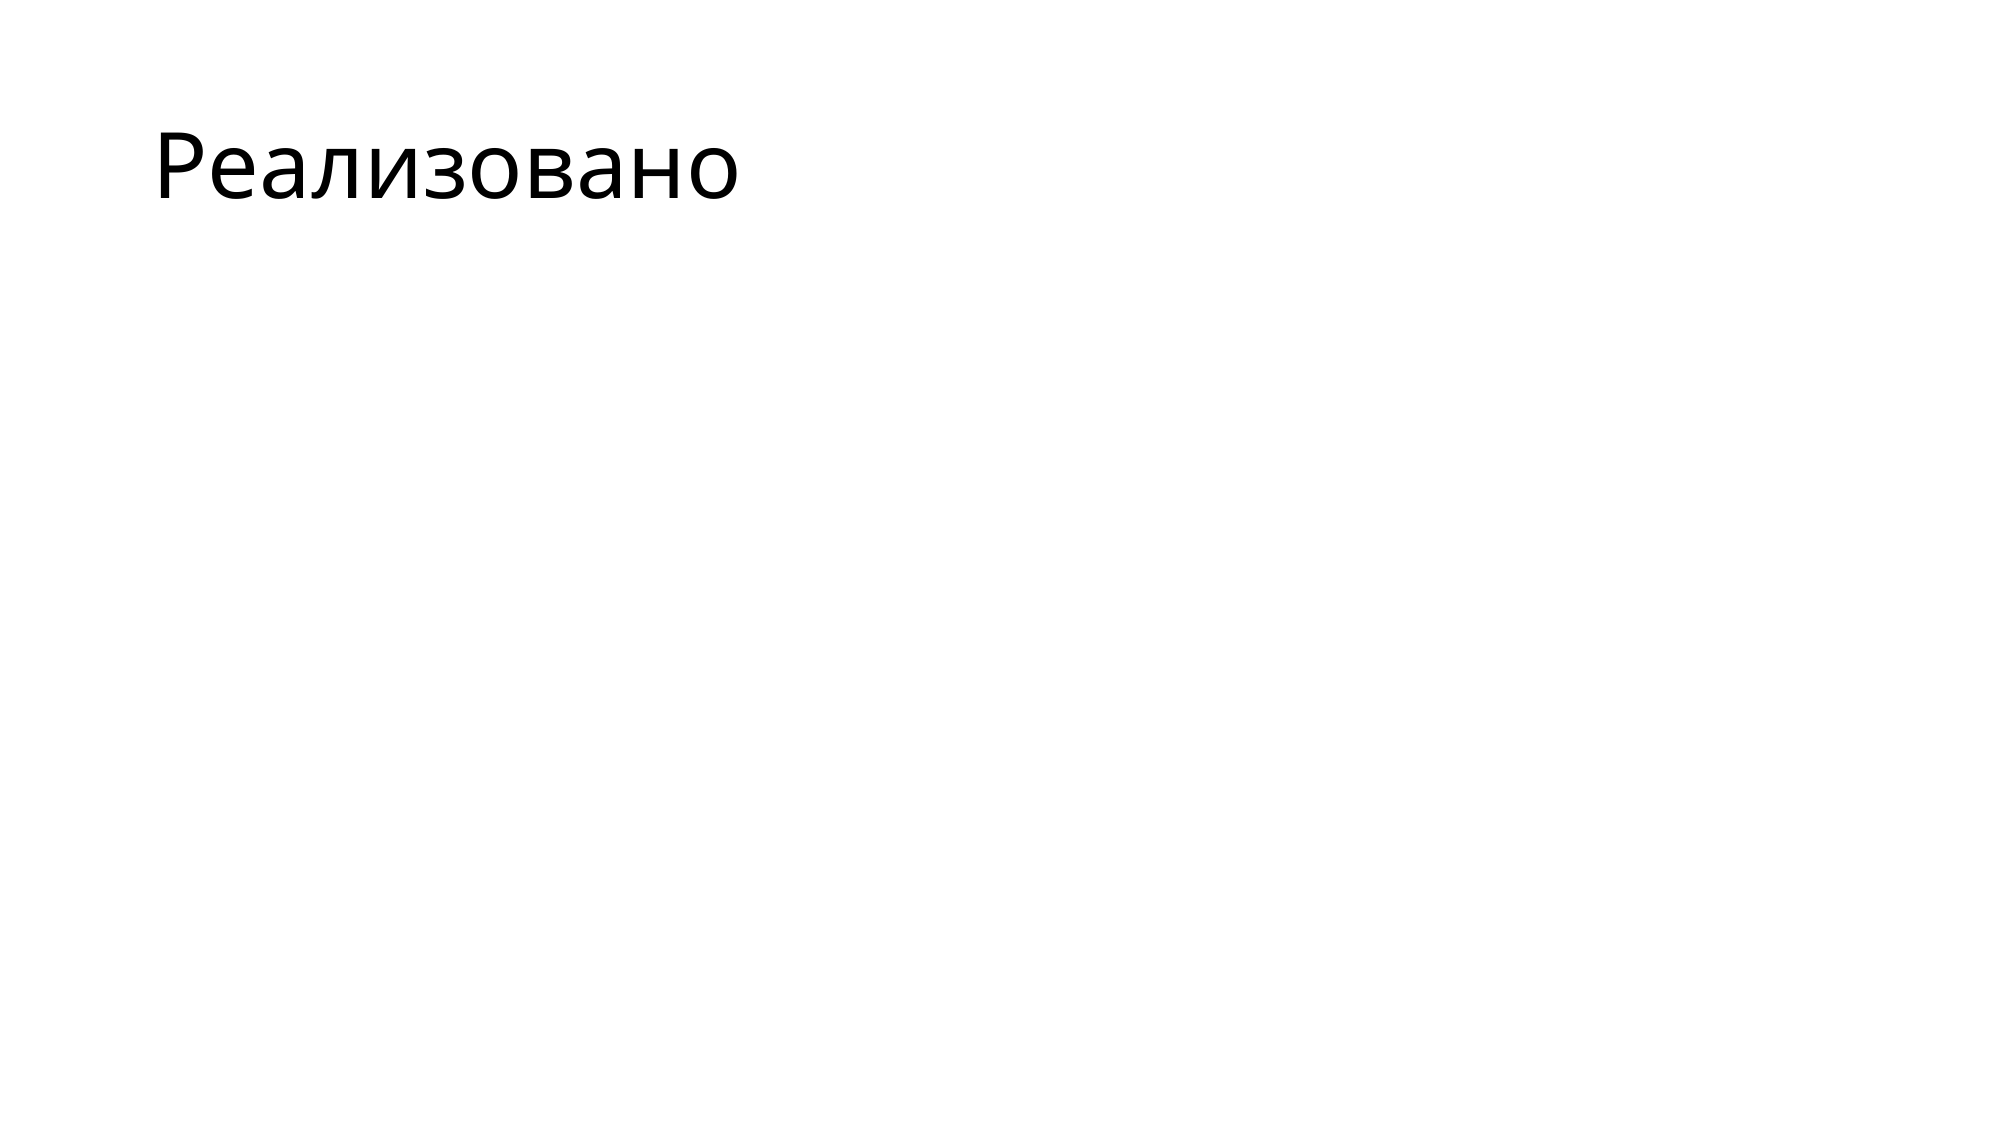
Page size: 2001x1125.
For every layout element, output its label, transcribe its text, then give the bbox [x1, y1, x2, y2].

title Реализовано [137, 59, 1863, 278]
